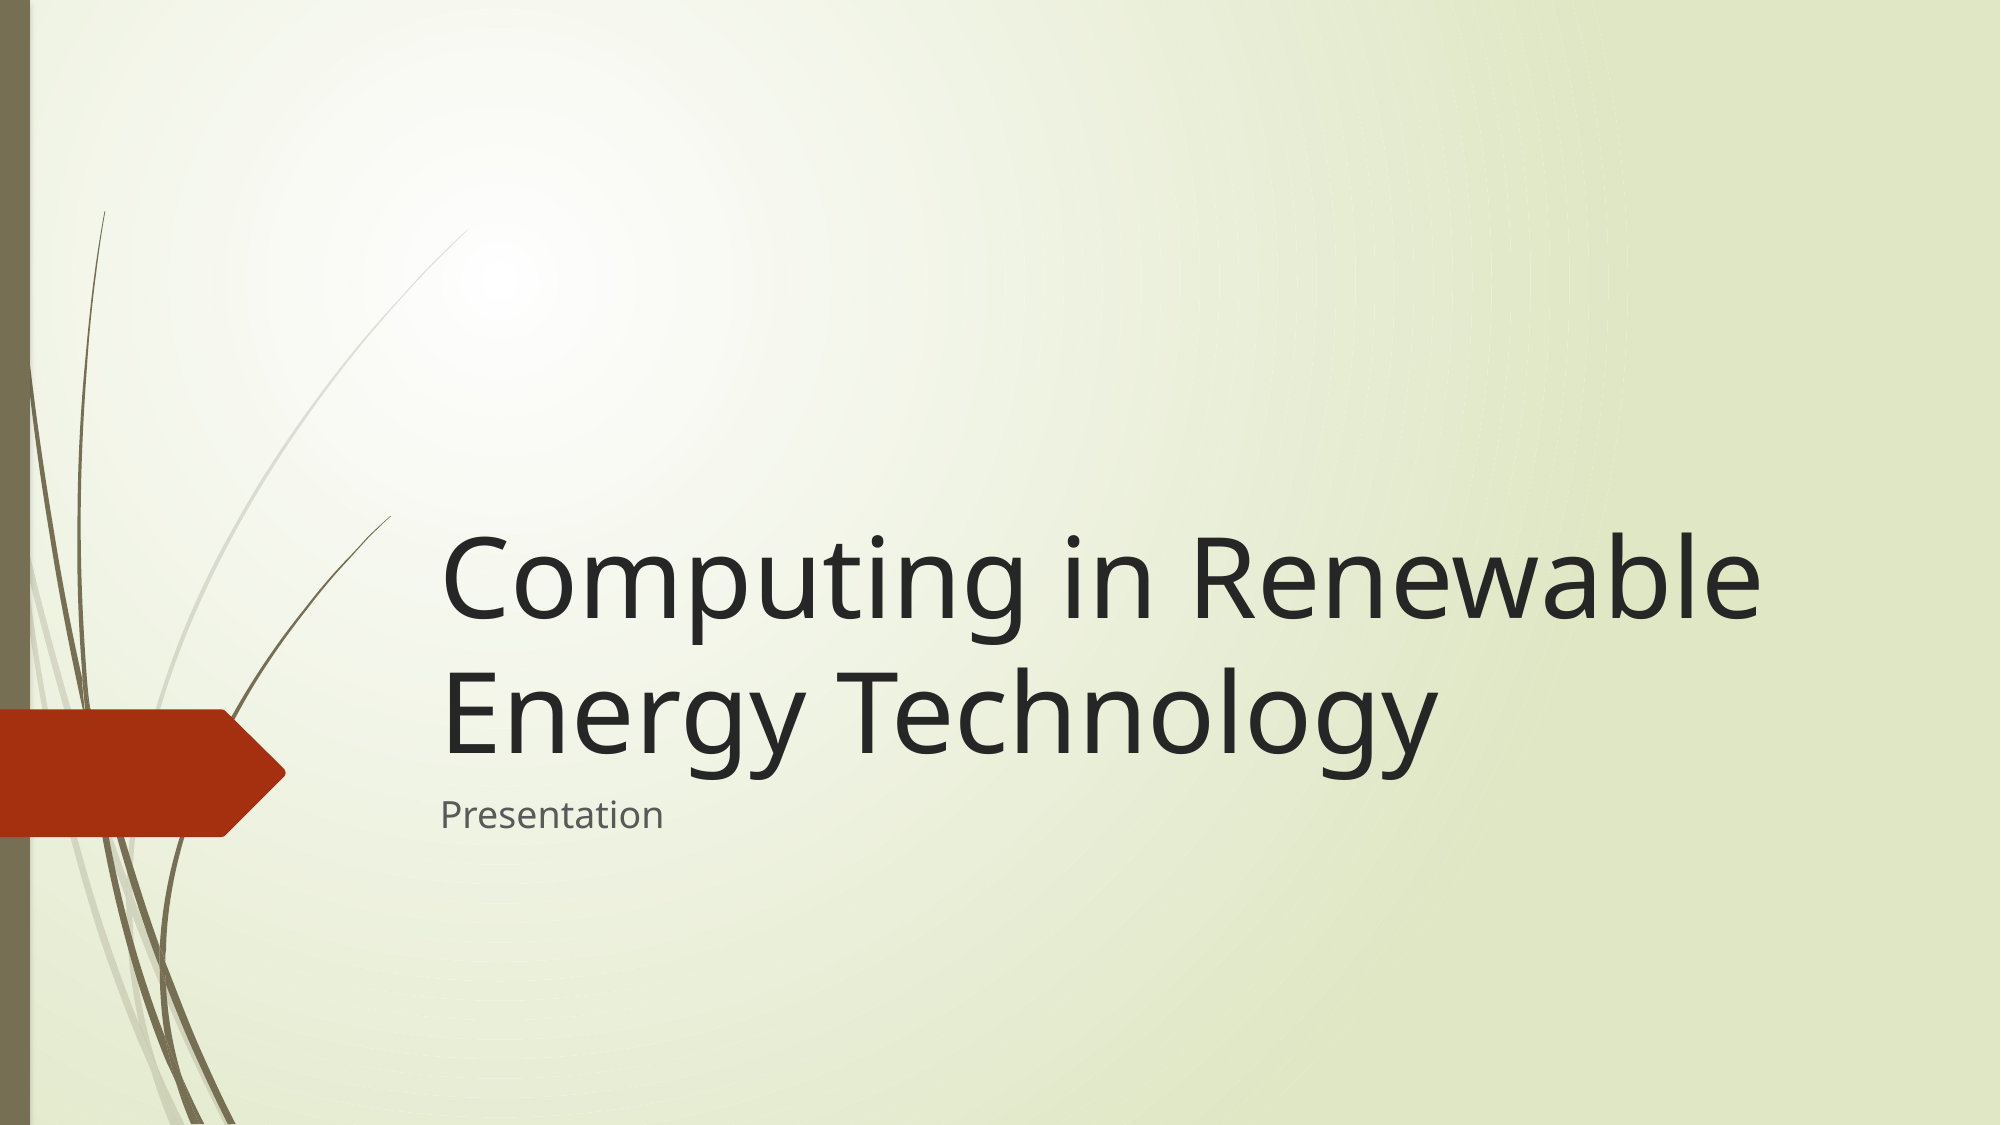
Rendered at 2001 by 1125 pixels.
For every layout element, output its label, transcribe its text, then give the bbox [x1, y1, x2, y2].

subtitle Presentation [424, 783, 1888, 969]
title Computing in Renewable Energy Technology [424, 412, 1888, 783]
